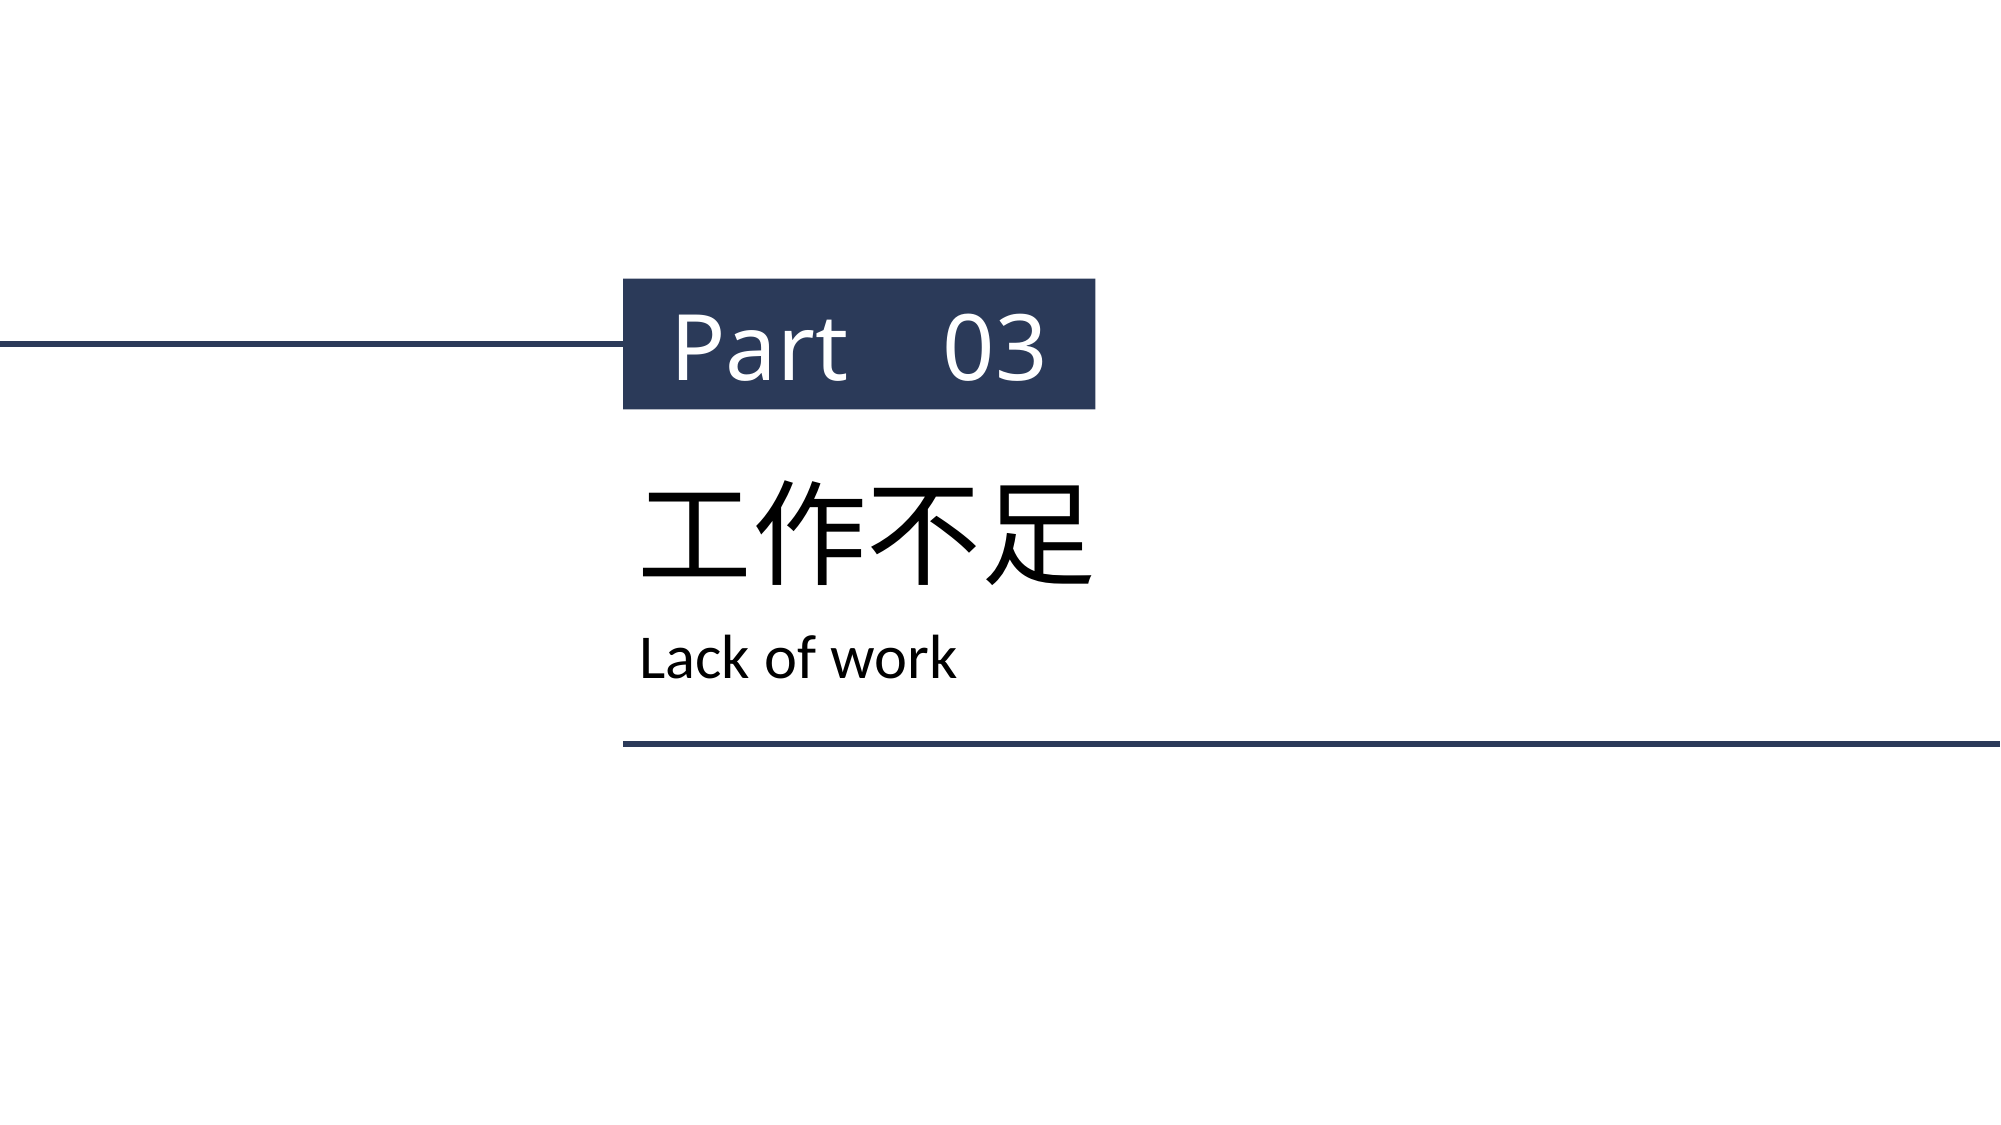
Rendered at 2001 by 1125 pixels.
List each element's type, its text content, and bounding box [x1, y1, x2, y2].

text_box Lack of work [624, 608, 974, 699]
text_box Part 03 [622, 278, 1096, 411]
text_box 工作不足 [623, 454, 1547, 608]
